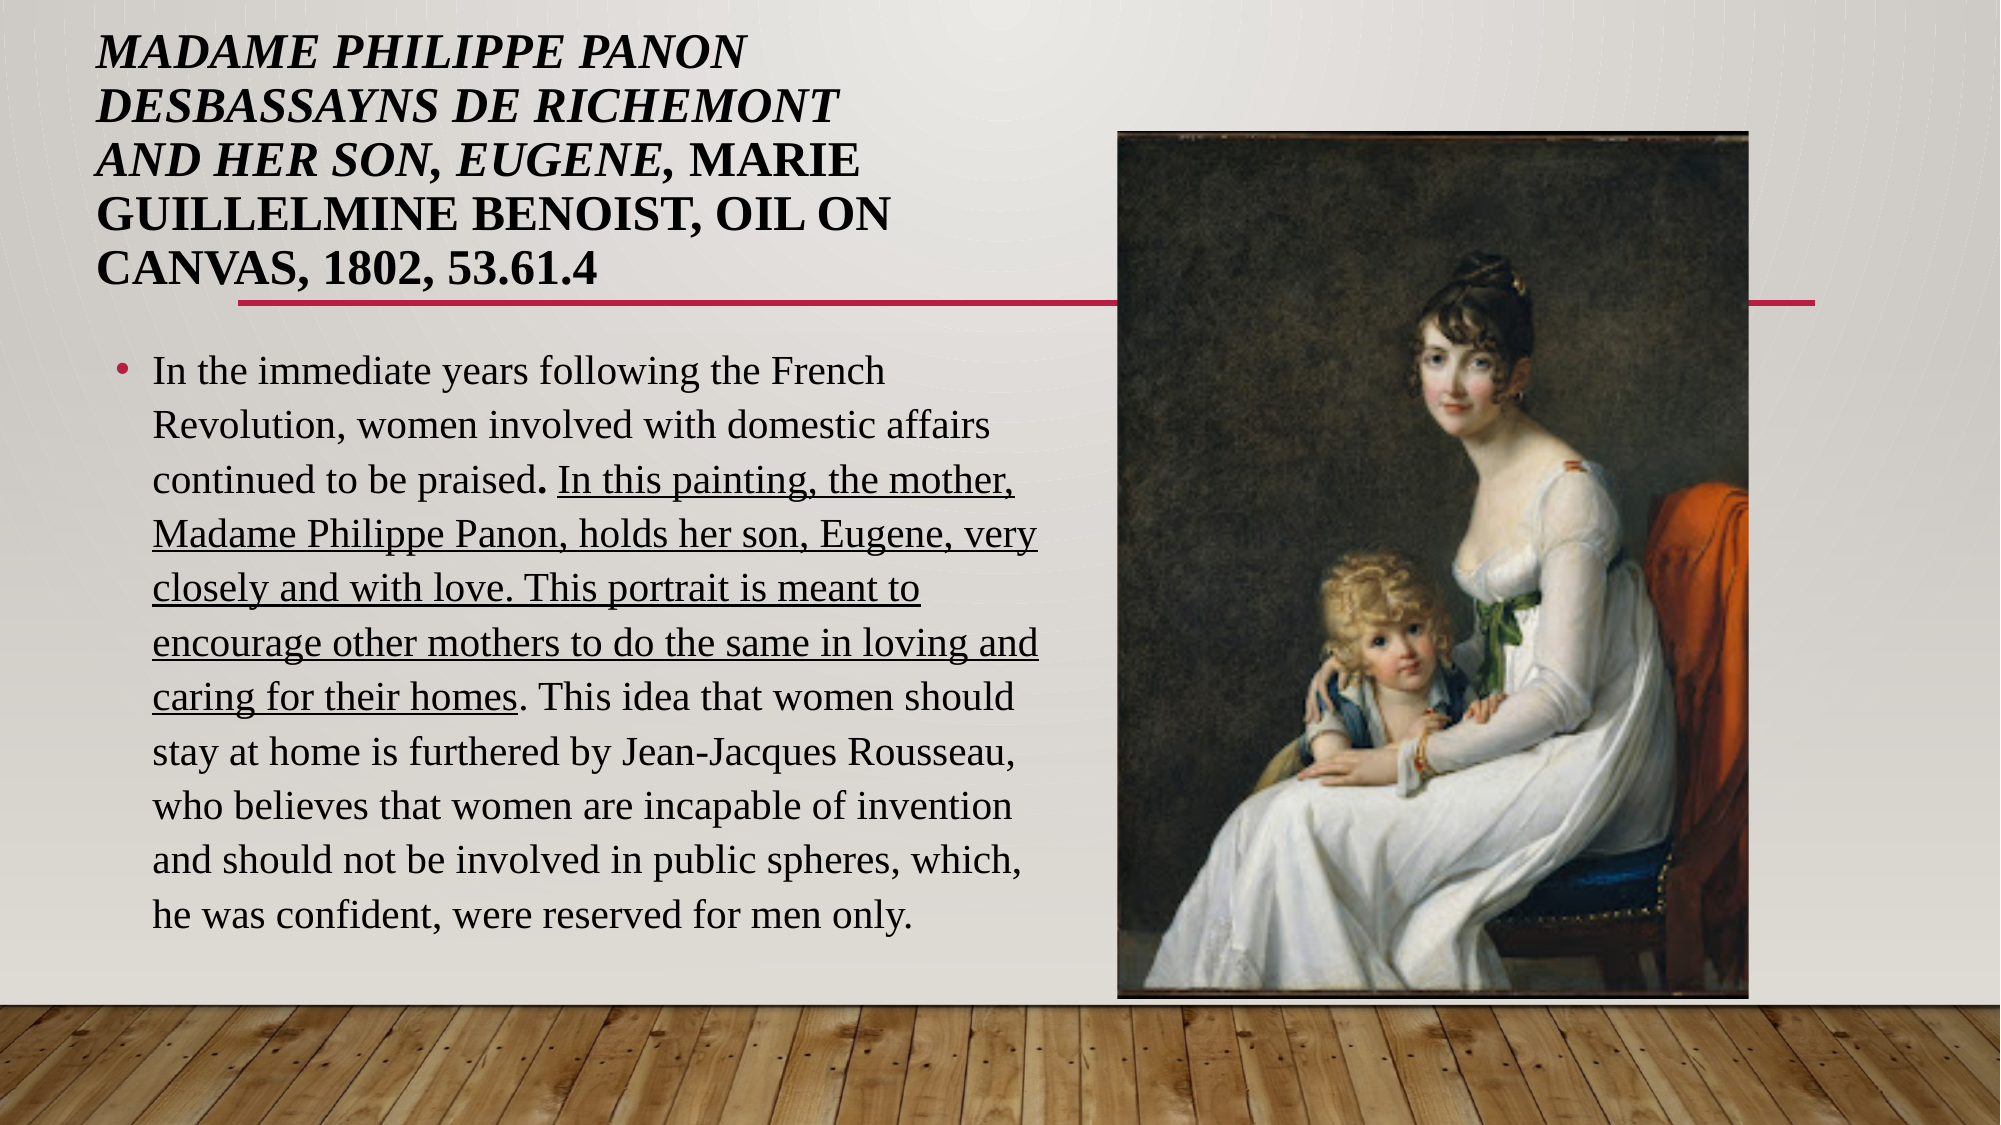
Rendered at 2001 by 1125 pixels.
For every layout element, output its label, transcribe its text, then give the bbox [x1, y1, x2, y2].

picture [1117, 131, 1749, 1000]
list In the immediate years following the French Revolution, women involved with domestic affairs continued to be praised. In this painting, the mother, Madame Philippe Panon, holds her son, Eugene, very closely and with love. This portrait is meant to encourage other mothers to do the same in loving and caring for their homes. This idea that women should stay at home is furthered by Jean-Jacques Rousseau, who believes that women are incapable of invention and should not be involved in public spheres, which, he was confident, were reserved for men only. [100, 330, 1066, 999]
picture [0, 1005, 2000, 1125]
title Madame Philippe Panon Desbassayns de Richemont and Her Son, Eugene, Marie Guillelmine Benoist, Oil on Canvas, 1802, 53.61.4 [80, 18, 948, 305]
